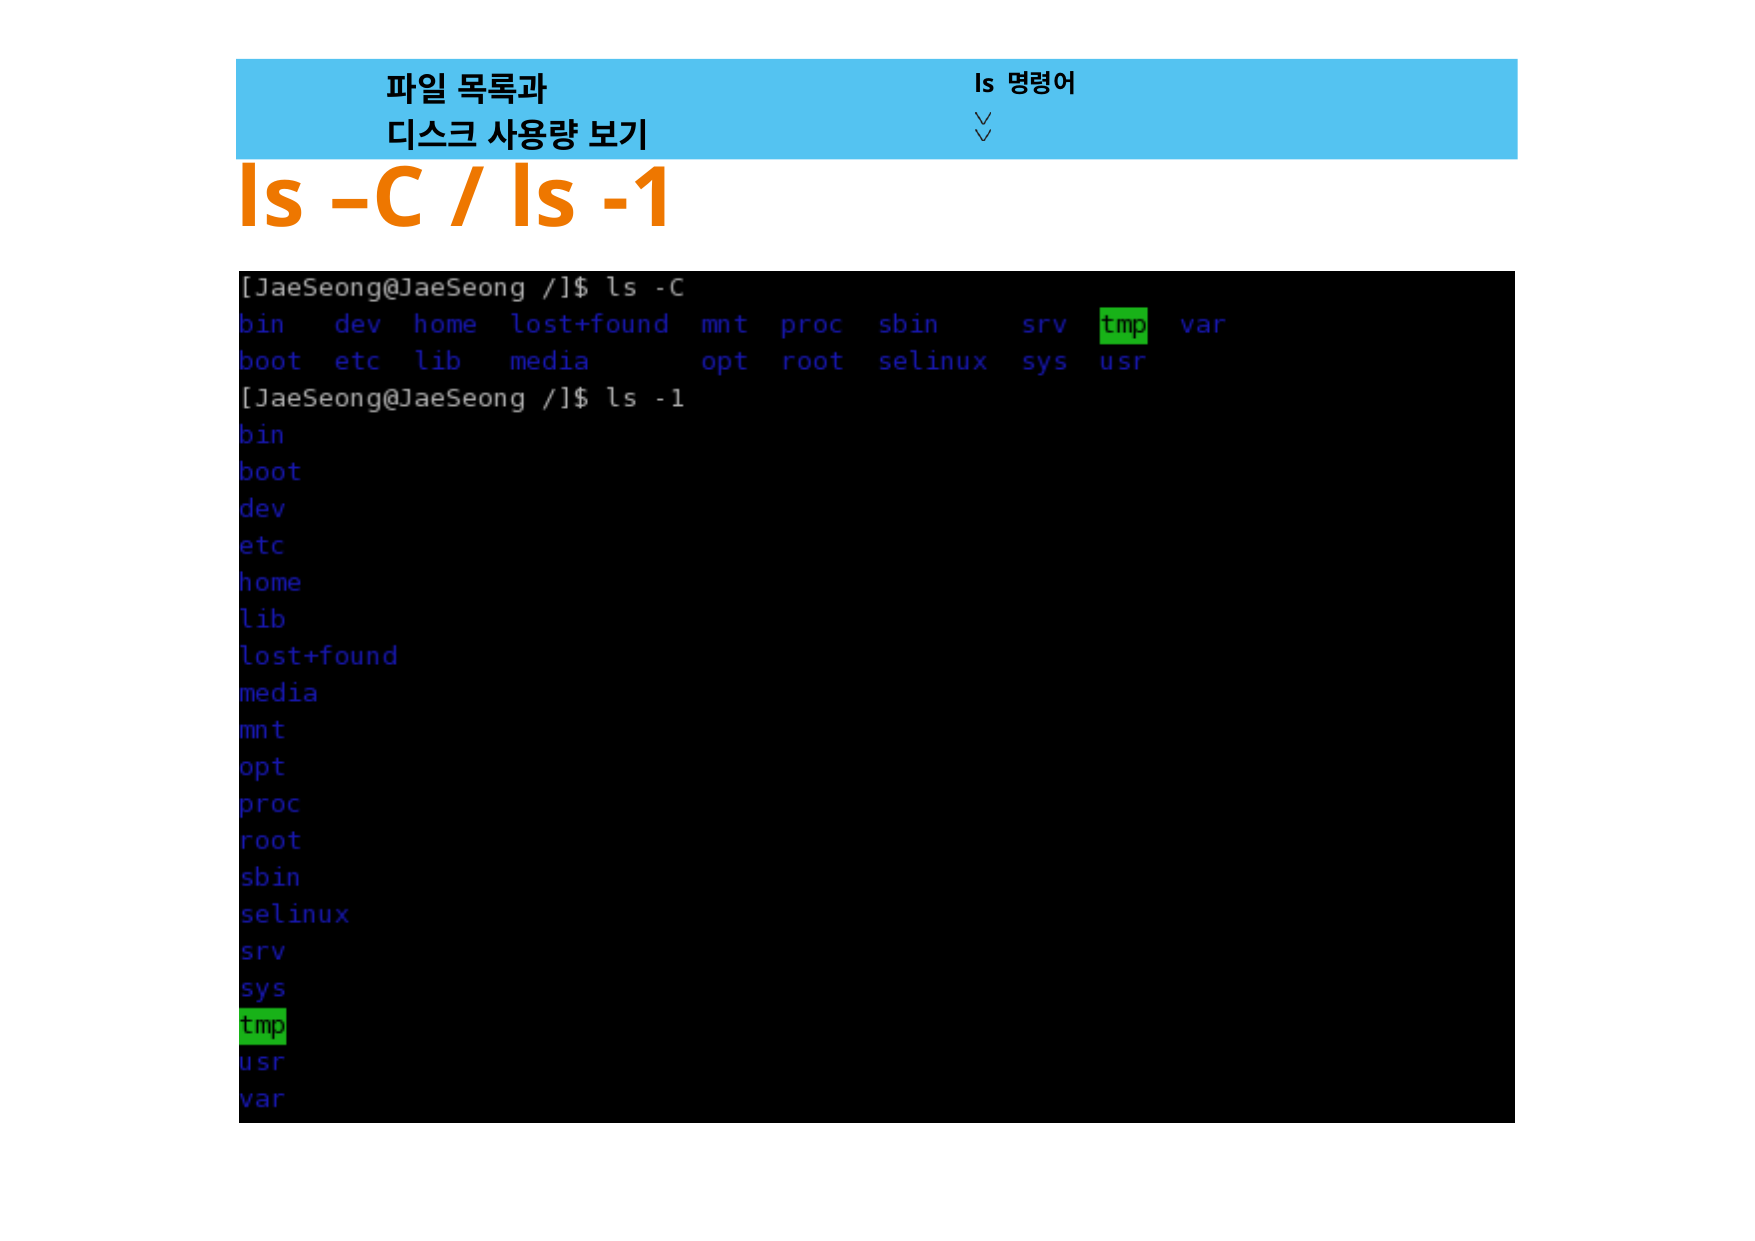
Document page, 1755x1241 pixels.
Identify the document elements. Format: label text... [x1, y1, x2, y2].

list 파일 목록과 디스크 사용량 보기 [386, 75, 801, 110]
list ls –C / ls -1 [236, 188, 1515, 272]
picture [238, 271, 1515, 1123]
list ls 명령어 [974, 75, 1516, 110]
picture [975, 112, 991, 141]
text_box [0, 0, 1755, 75]
